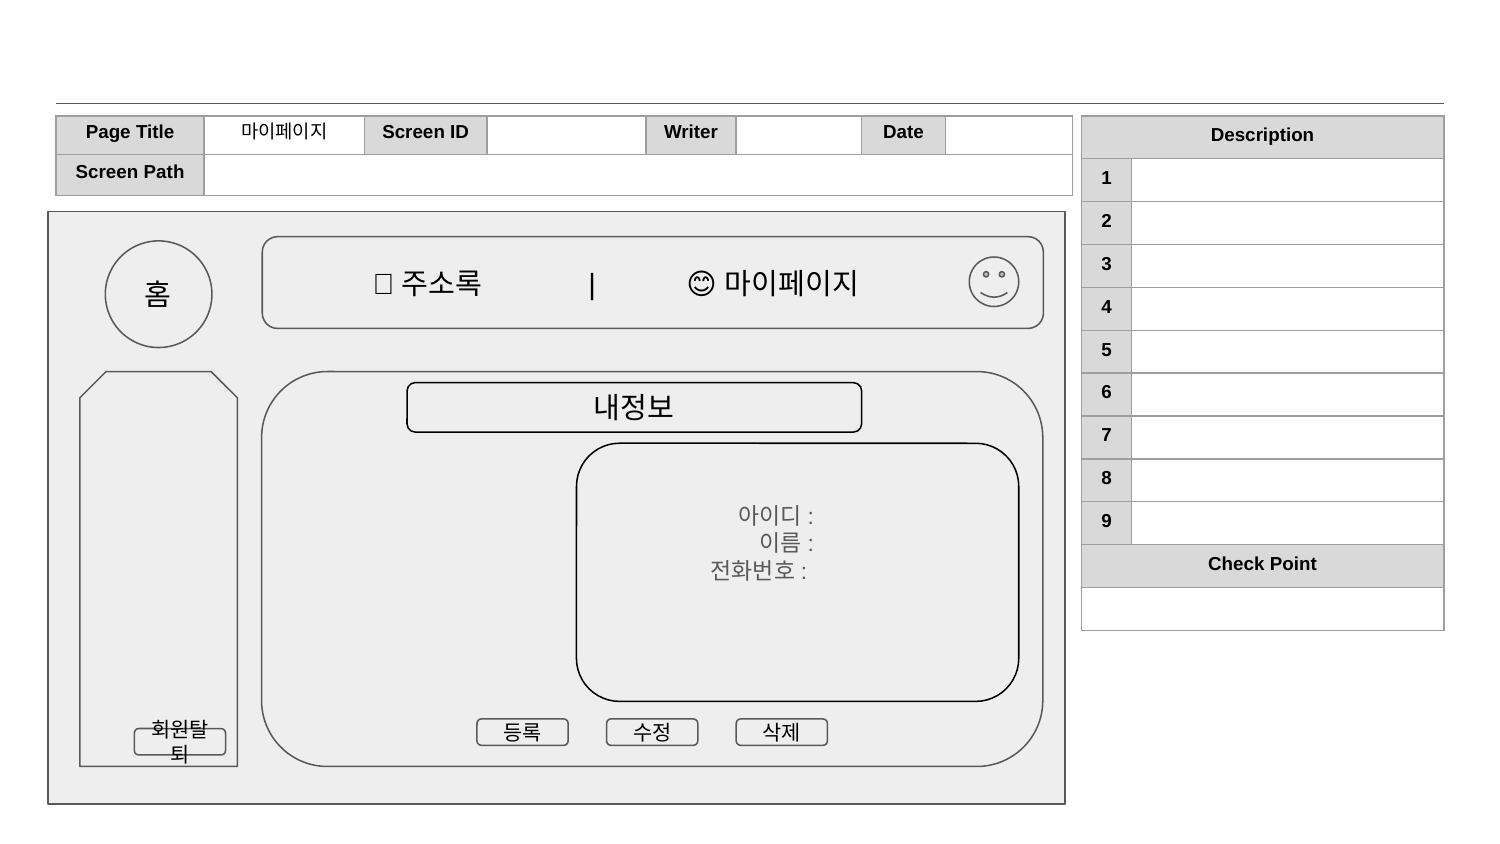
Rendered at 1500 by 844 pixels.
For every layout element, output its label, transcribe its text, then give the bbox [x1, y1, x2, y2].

text_box [94, 406, 201, 738]
table_cell 7 [1082, 417, 1131, 458]
table_cell [1132, 502, 1443, 544]
table_cell 3 [1082, 245, 1131, 287]
table_cell [1132, 288, 1443, 330]
table_cell 4 [1082, 288, 1131, 330]
table_header Date [862, 117, 945, 154]
text_box [969, 257, 1019, 307]
table_cell 8 [1082, 460, 1131, 501]
text_box 수정 [606, 718, 698, 746]
table_cell [1132, 245, 1443, 287]
table_header Screen ID [365, 117, 486, 154]
table_cell Check Point [1082, 545, 1443, 587]
table_header Page Title [57, 117, 203, 154]
table_cell [1082, 588, 1443, 630]
table_cell 6 [1082, 374, 1131, 415]
text_box 아이디: 이름: 전화번호: [568, 486, 829, 654]
table_cell [1132, 460, 1443, 501]
table_cell 2 [1082, 202, 1131, 244]
table_header [488, 117, 645, 154]
table_header [946, 117, 1072, 154]
table_cell [1132, 374, 1443, 415]
table_cell [205, 155, 1072, 195]
text_box [79, 371, 238, 767]
table_cell [1132, 417, 1443, 458]
text_box 회원탈퇴 [134, 728, 226, 755]
table_header [737, 117, 861, 154]
table_cell Screen Path [57, 155, 203, 195]
table_header Writer [647, 117, 735, 154]
text_box 등록 [476, 718, 569, 746]
table_cell [1132, 331, 1443, 372]
table_cell [1132, 202, 1443, 244]
text_box 📖주소록 | 😊마이페이지 [262, 236, 1044, 329]
text_box [261, 371, 1043, 767]
text_box [48, 211, 1065, 804]
text_box 홈 [105, 240, 212, 348]
text_box 내정보 [407, 382, 862, 433]
text_box [576, 443, 1019, 702]
table_header 마이페이지 [205, 117, 364, 154]
table_cell [1132, 159, 1443, 201]
table_header Description [1082, 117, 1443, 158]
table_cell 9 [1082, 502, 1131, 544]
text_box 삭제 [736, 718, 828, 746]
table_cell 5 [1082, 331, 1131, 372]
table_cell 1 [1082, 159, 1131, 201]
